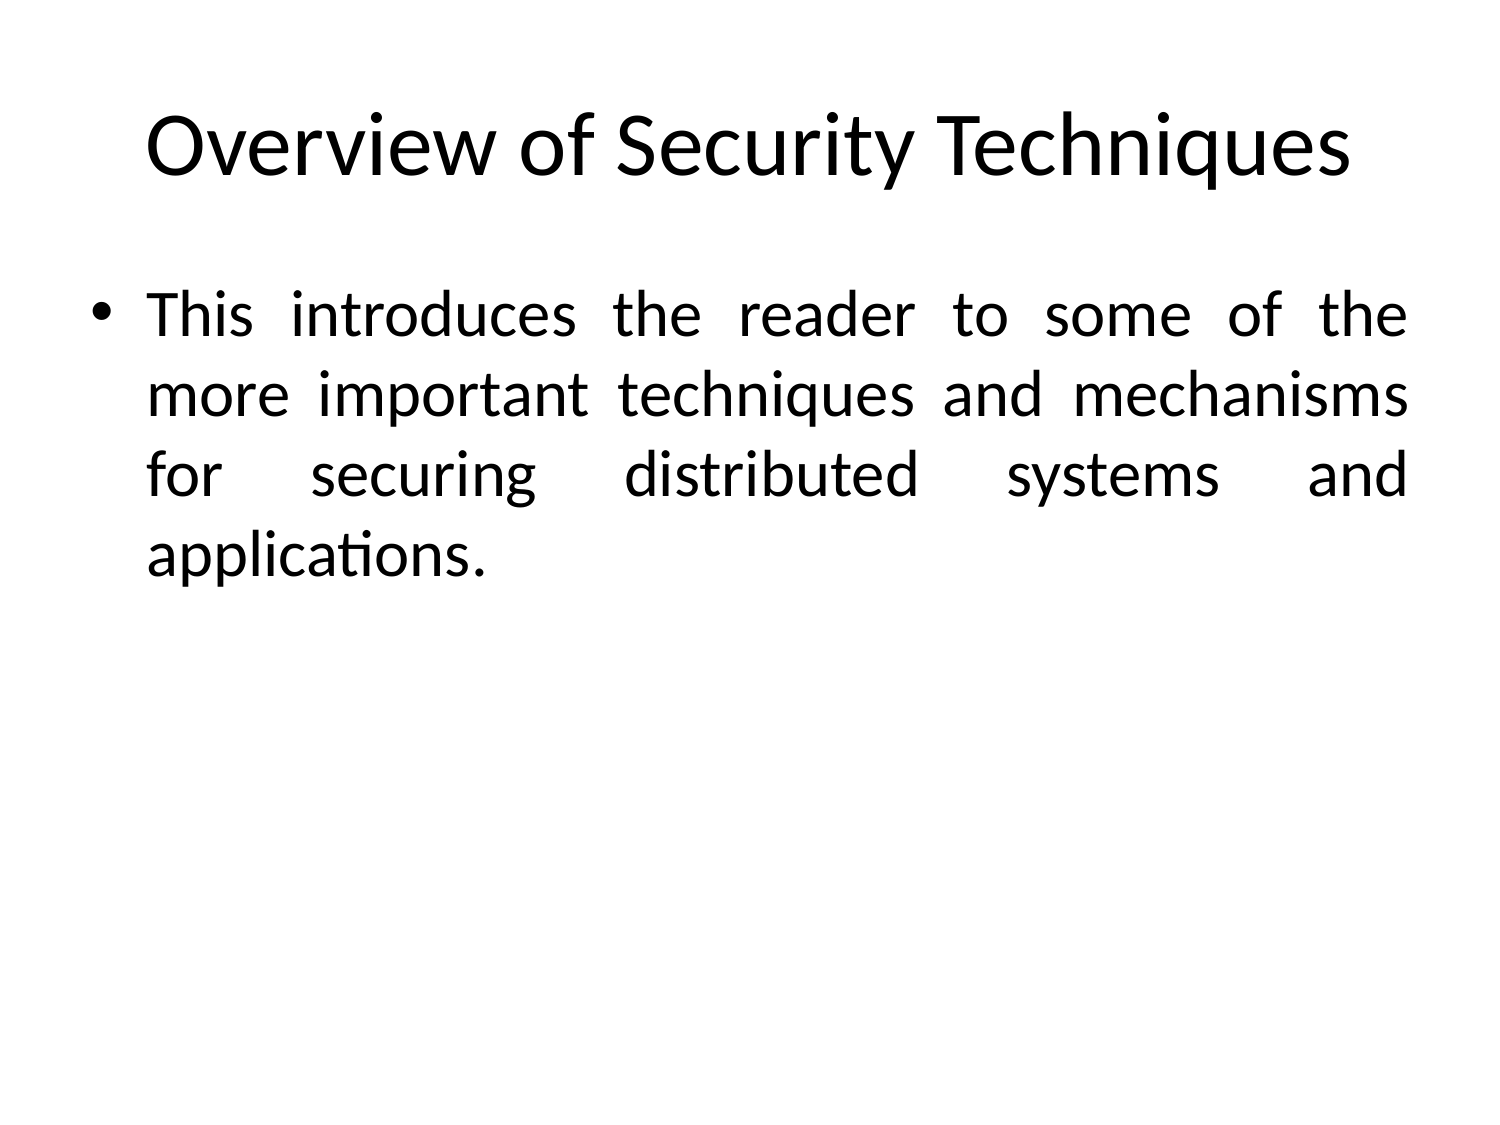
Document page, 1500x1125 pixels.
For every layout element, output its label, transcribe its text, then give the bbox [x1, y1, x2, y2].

list This introduces the reader to some of the more important techniques and mechanisms for securing distributed systems and applications. [75, 262, 1425, 1005]
title Overview of Security Techniques [75, 45, 1425, 233]
